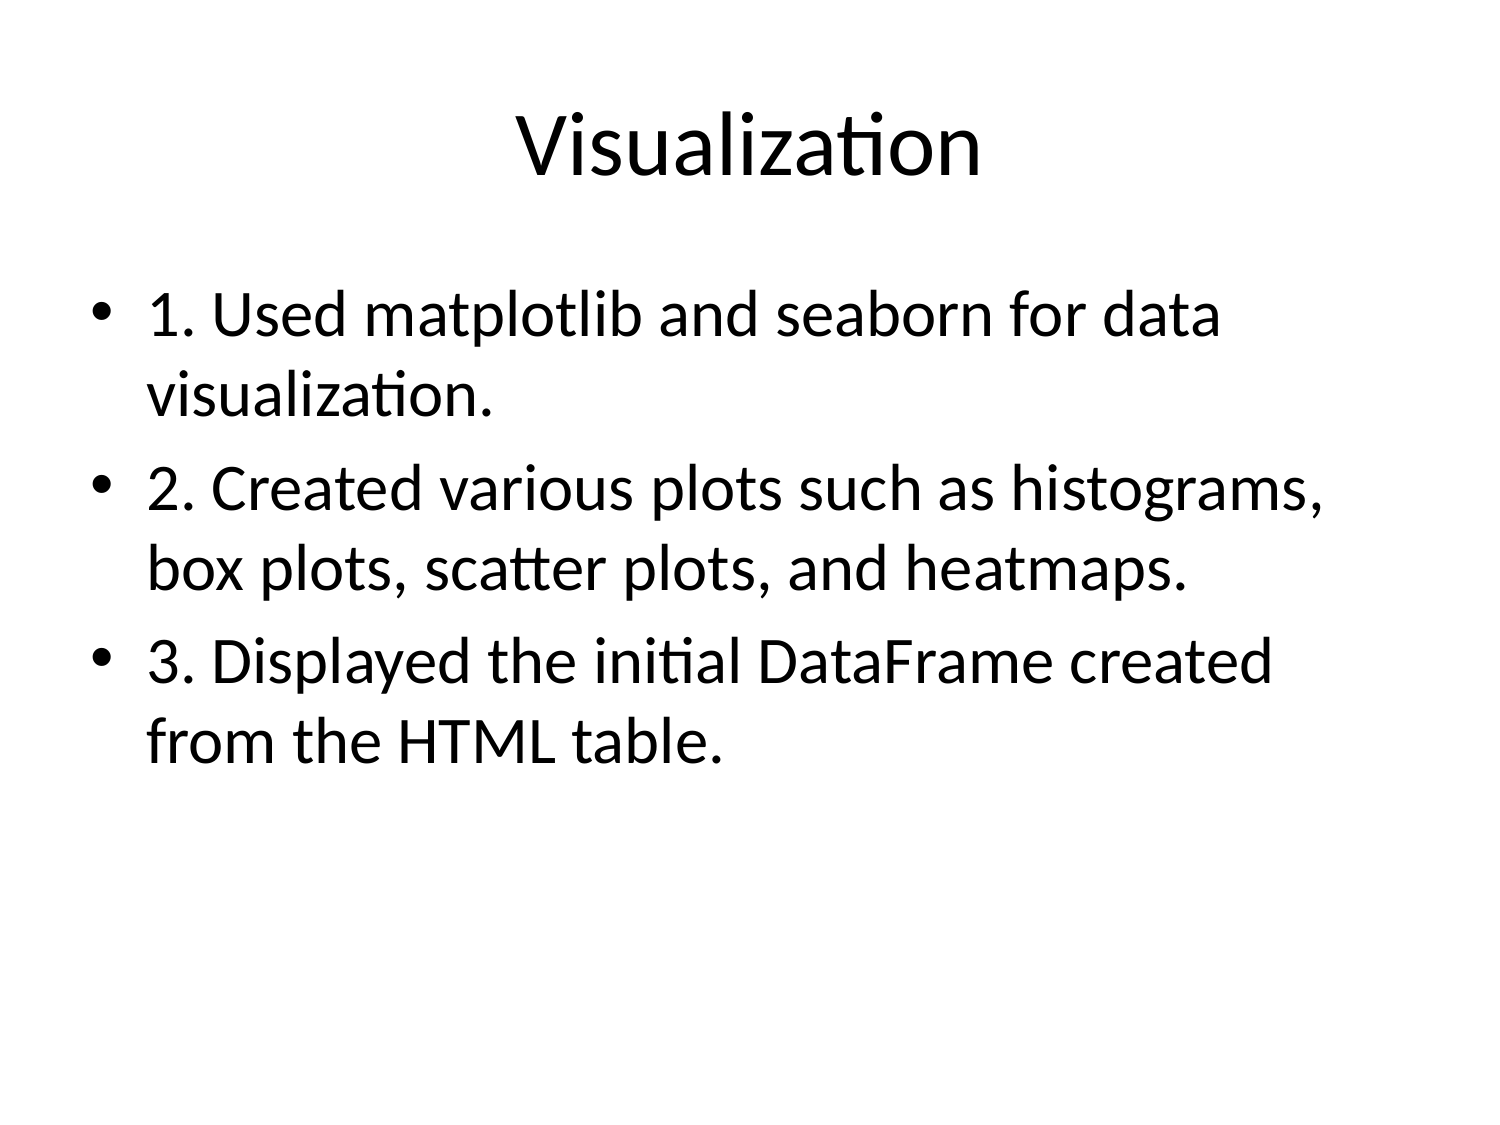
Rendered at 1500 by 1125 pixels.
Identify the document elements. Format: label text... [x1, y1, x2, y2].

list 1. Used matplotlib and seaborn for data visualization. 2. Created various plots such as histograms, box plots, scatter plots, and heatmaps. 3. Displayed the initial DataFrame created from the HTML table. [75, 262, 1425, 1005]
title Visualization [75, 45, 1425, 233]
